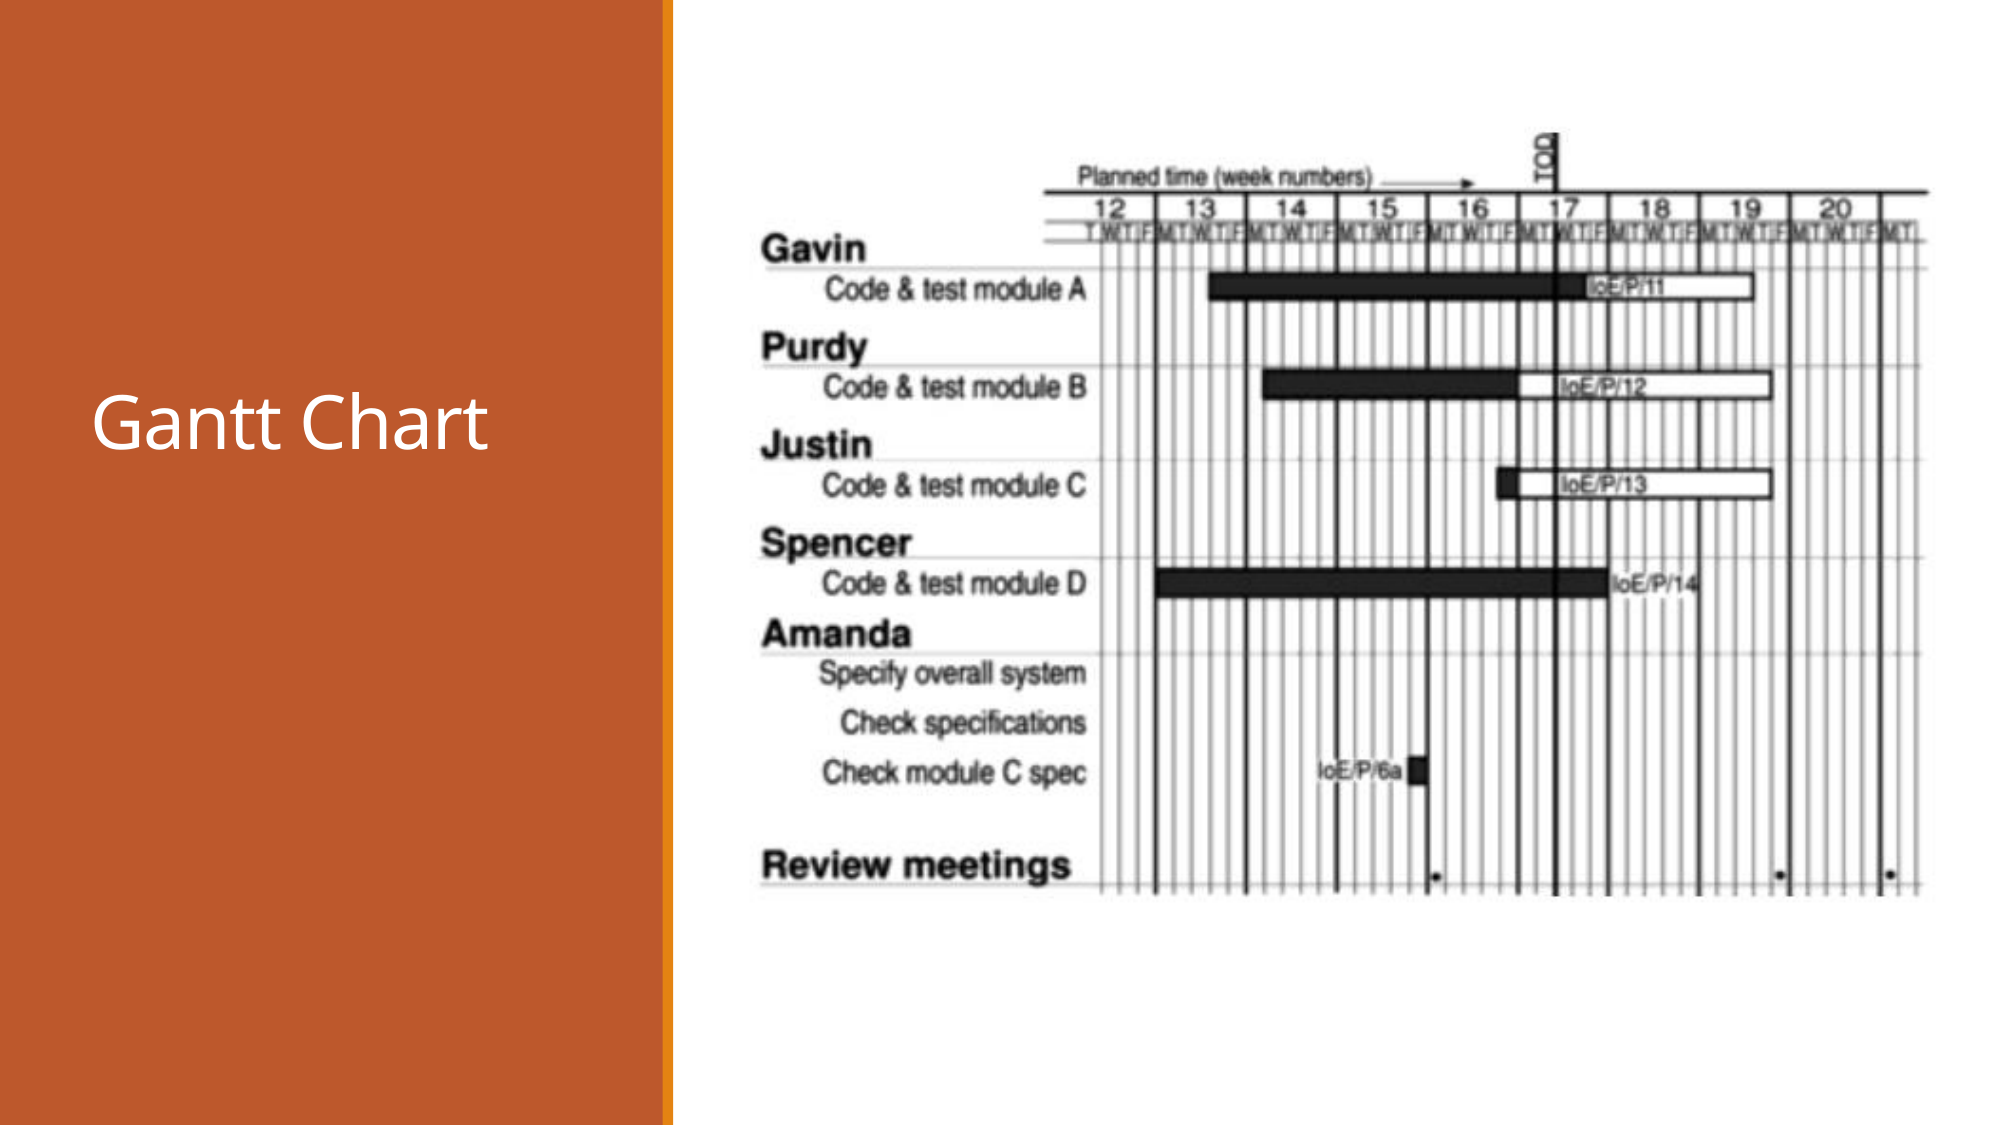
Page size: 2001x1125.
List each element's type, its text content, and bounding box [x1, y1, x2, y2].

picture [719, 96, 1957, 913]
title Gantt Chart [75, 97, 600, 473]
